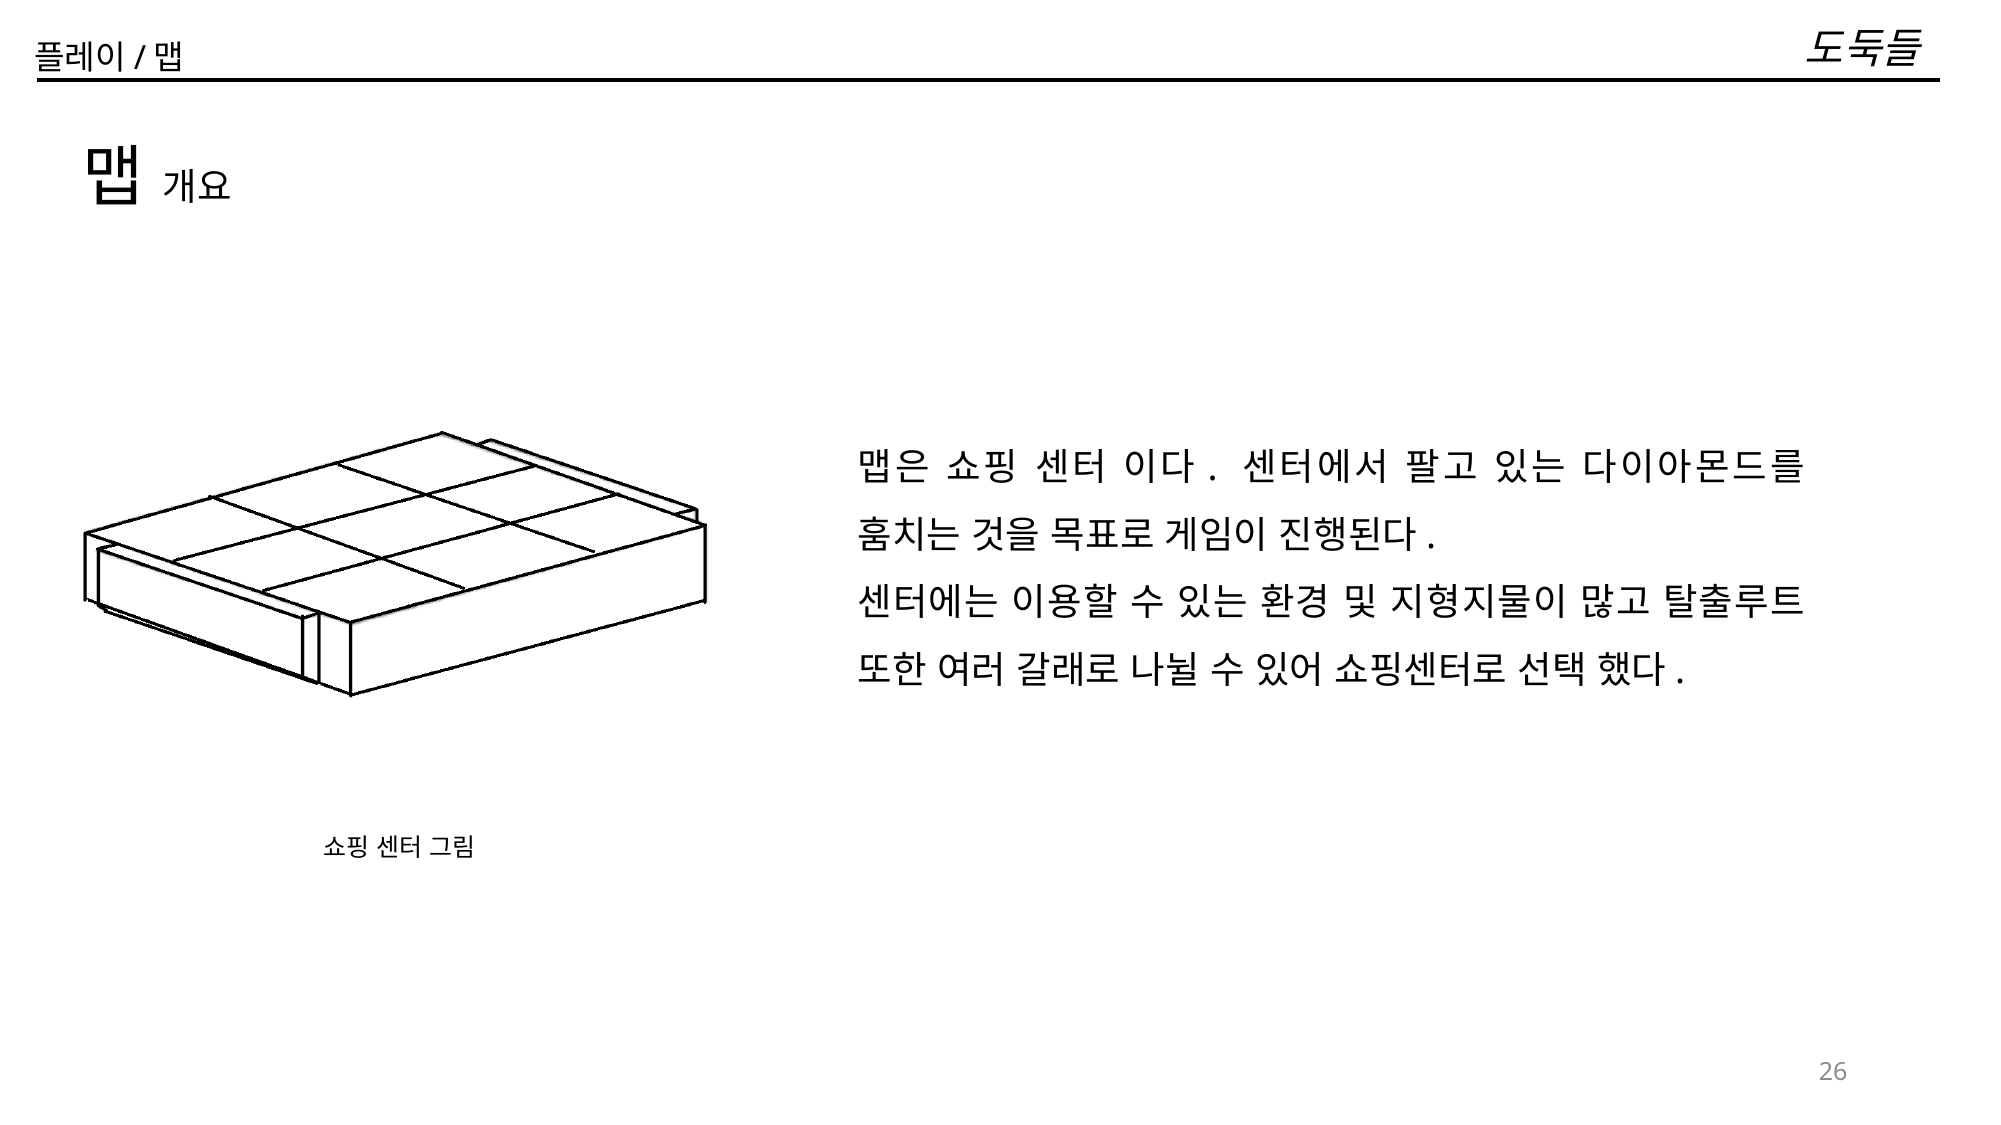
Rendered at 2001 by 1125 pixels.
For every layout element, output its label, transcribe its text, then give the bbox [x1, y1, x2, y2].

text_box 플레이/맵 [19, 29, 200, 85]
text_box 맵은 쇼핑 센터 이다. 센터에서 팔고 있는 다이아몬드를 훔치는 것을 목표로 게임이 진행된다. 센터에는 이용할 수 있는 환경 및 지형지물이 많고 탈출루트 또한 여러 갈래로 나뉠 수 있어 쇼핑센터로 선택 했다. [842, 413, 1820, 698]
text_box 쇼핑 센터 그림 [228, 809, 571, 869]
title 도둑들 [1772, 19, 1953, 80]
text_box 맵 개요 [67, 126, 682, 221]
slide_number 26 [1412, 1042, 1863, 1103]
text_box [50, 413, 749, 756]
